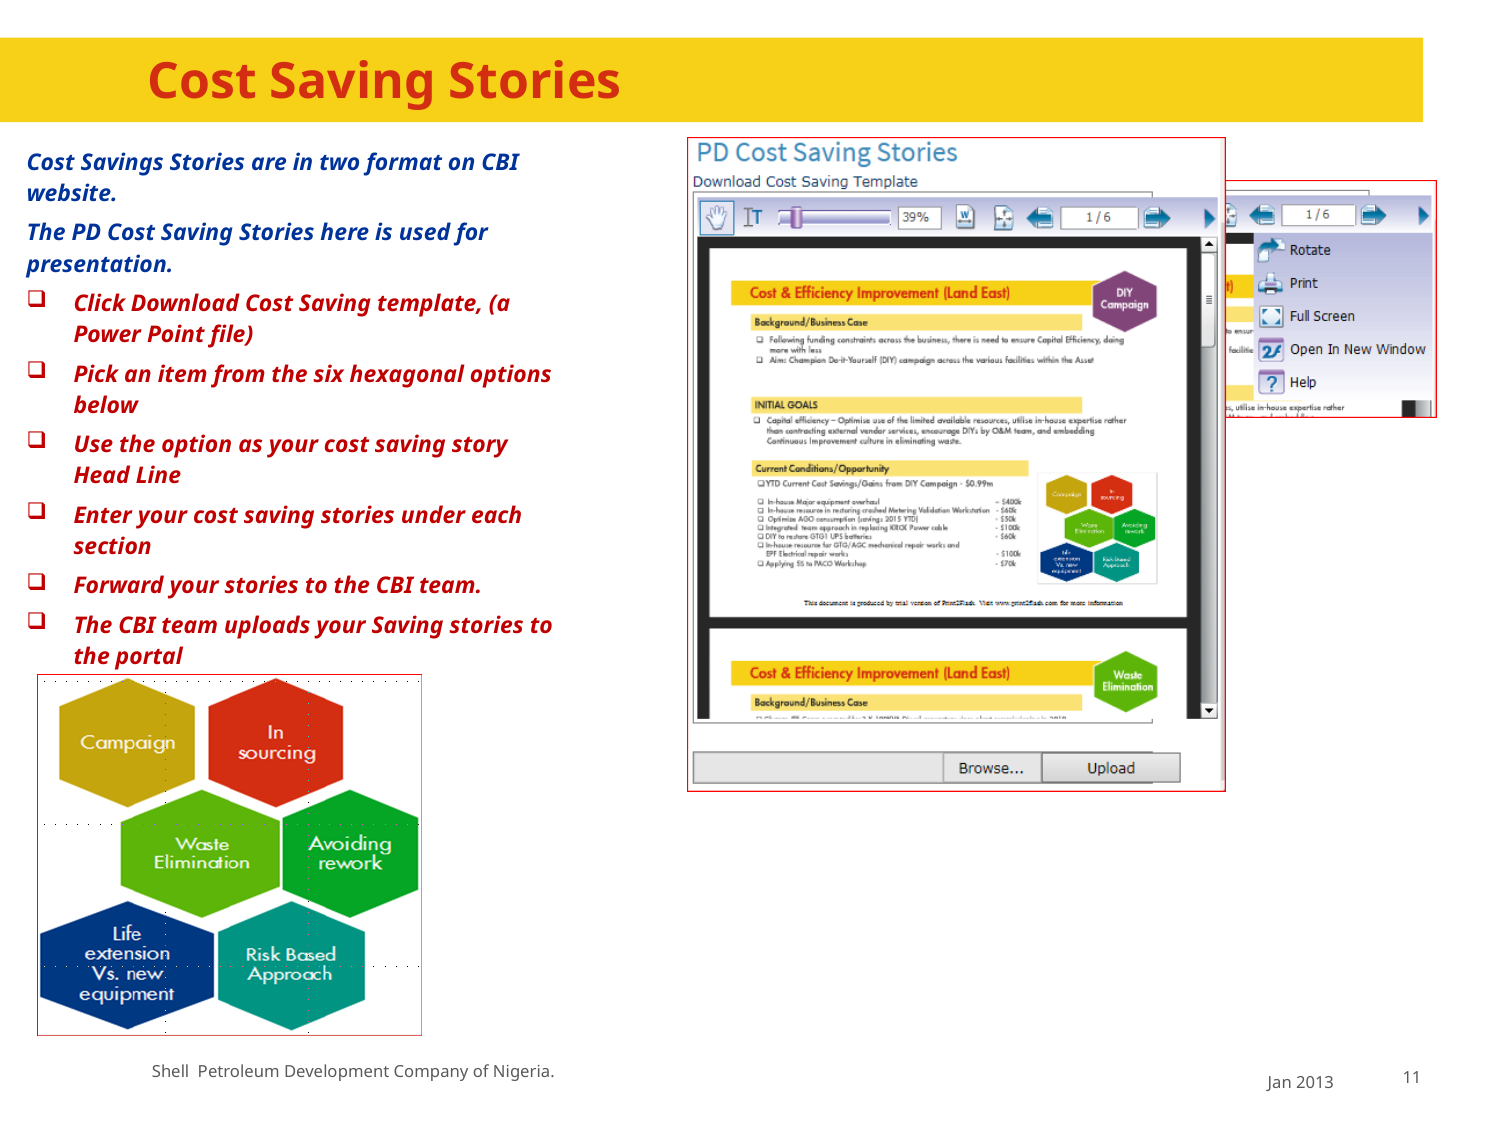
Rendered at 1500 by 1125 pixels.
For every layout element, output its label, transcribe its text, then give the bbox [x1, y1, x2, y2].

title Cost Saving Stories [147, 48, 1412, 118]
text_box Cost Savings Stories are in two format on CBI website. The PD Cost Saving Stories here is used for presentation. Click Download Cost Saving template, (a Power Point file) Pick an item from the six hexagonal options below Use the option as your cost saving story Head Line Enter your cost saving stories under each section Forward your stories to the CBI team. The CBI team uploads your Saving stories to the portal [11, 137, 575, 625]
picture [37, 674, 422, 1037]
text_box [687, 137, 1437, 792]
